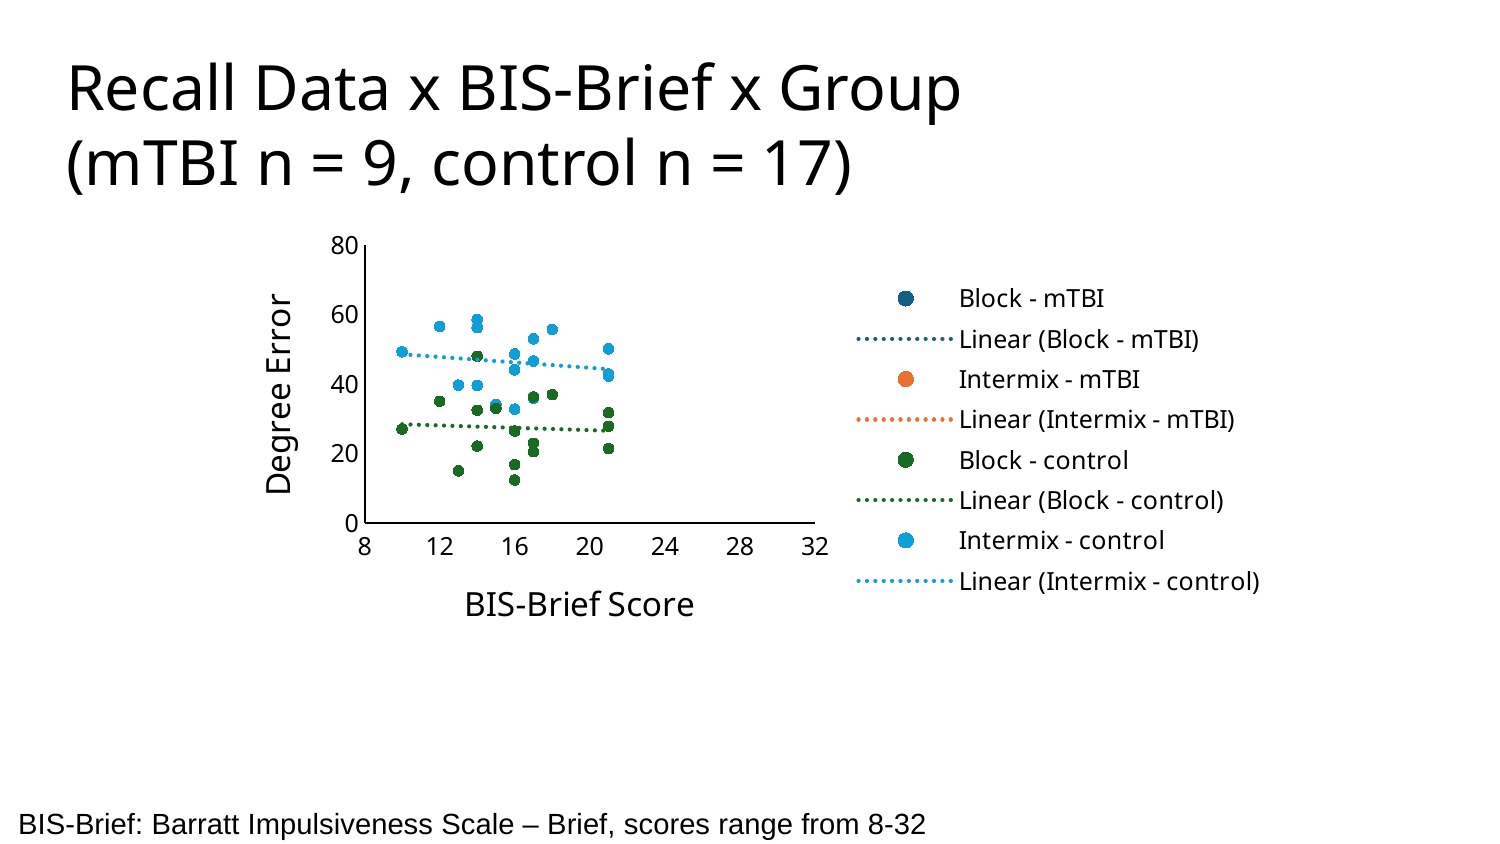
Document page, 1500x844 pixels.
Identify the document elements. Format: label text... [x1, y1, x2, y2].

text_box BIS-Brief: Barratt Impulsiveness Scale – Brief, scores range from 8-32 [3, 797, 943, 844]
chart [218, 218, 1282, 661]
text_box Recall Data x BIS-Brief x Group (mTBI n = 9, control n = 17) [51, 32, 1449, 127]
